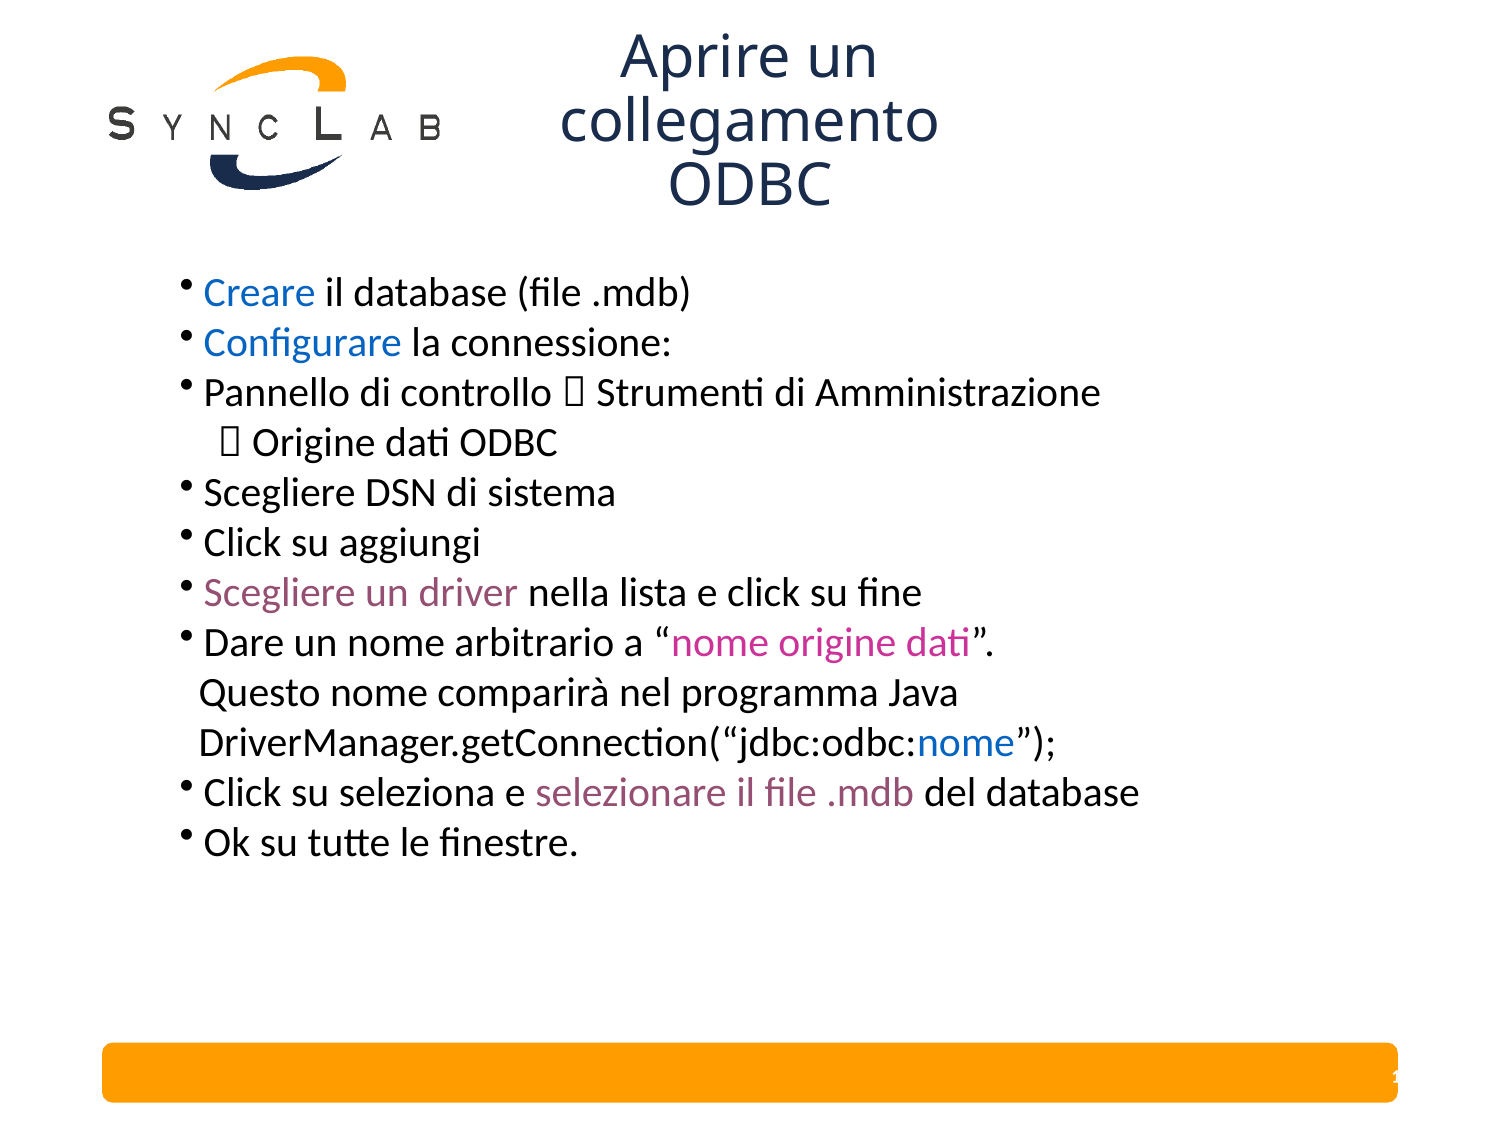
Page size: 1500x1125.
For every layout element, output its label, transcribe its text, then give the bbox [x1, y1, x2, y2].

title Aprire un collegamento ODBC [459, 17, 1041, 227]
picture [103, 52, 445, 193]
text_box Creare il database (file .mdb) Configurare la connessione: Pannello di controllo  Strumenti di Amministrazione  Origine dati ODBC Scegliere DSN di sistema Click su aggiungi Scegliere un driver nella lista e click su fine Dare un nome arbitrario a “nome origine dati”. Questo nome comparirà nel programma Java DriverManager.getConnection(“jdbc:odbc:nome”); Click su seleziona e selezionare il file .mdb del database Ok su tutte le finestre. [164, 257, 1155, 873]
slide_number 14 [1112, 1037, 1425, 1113]
